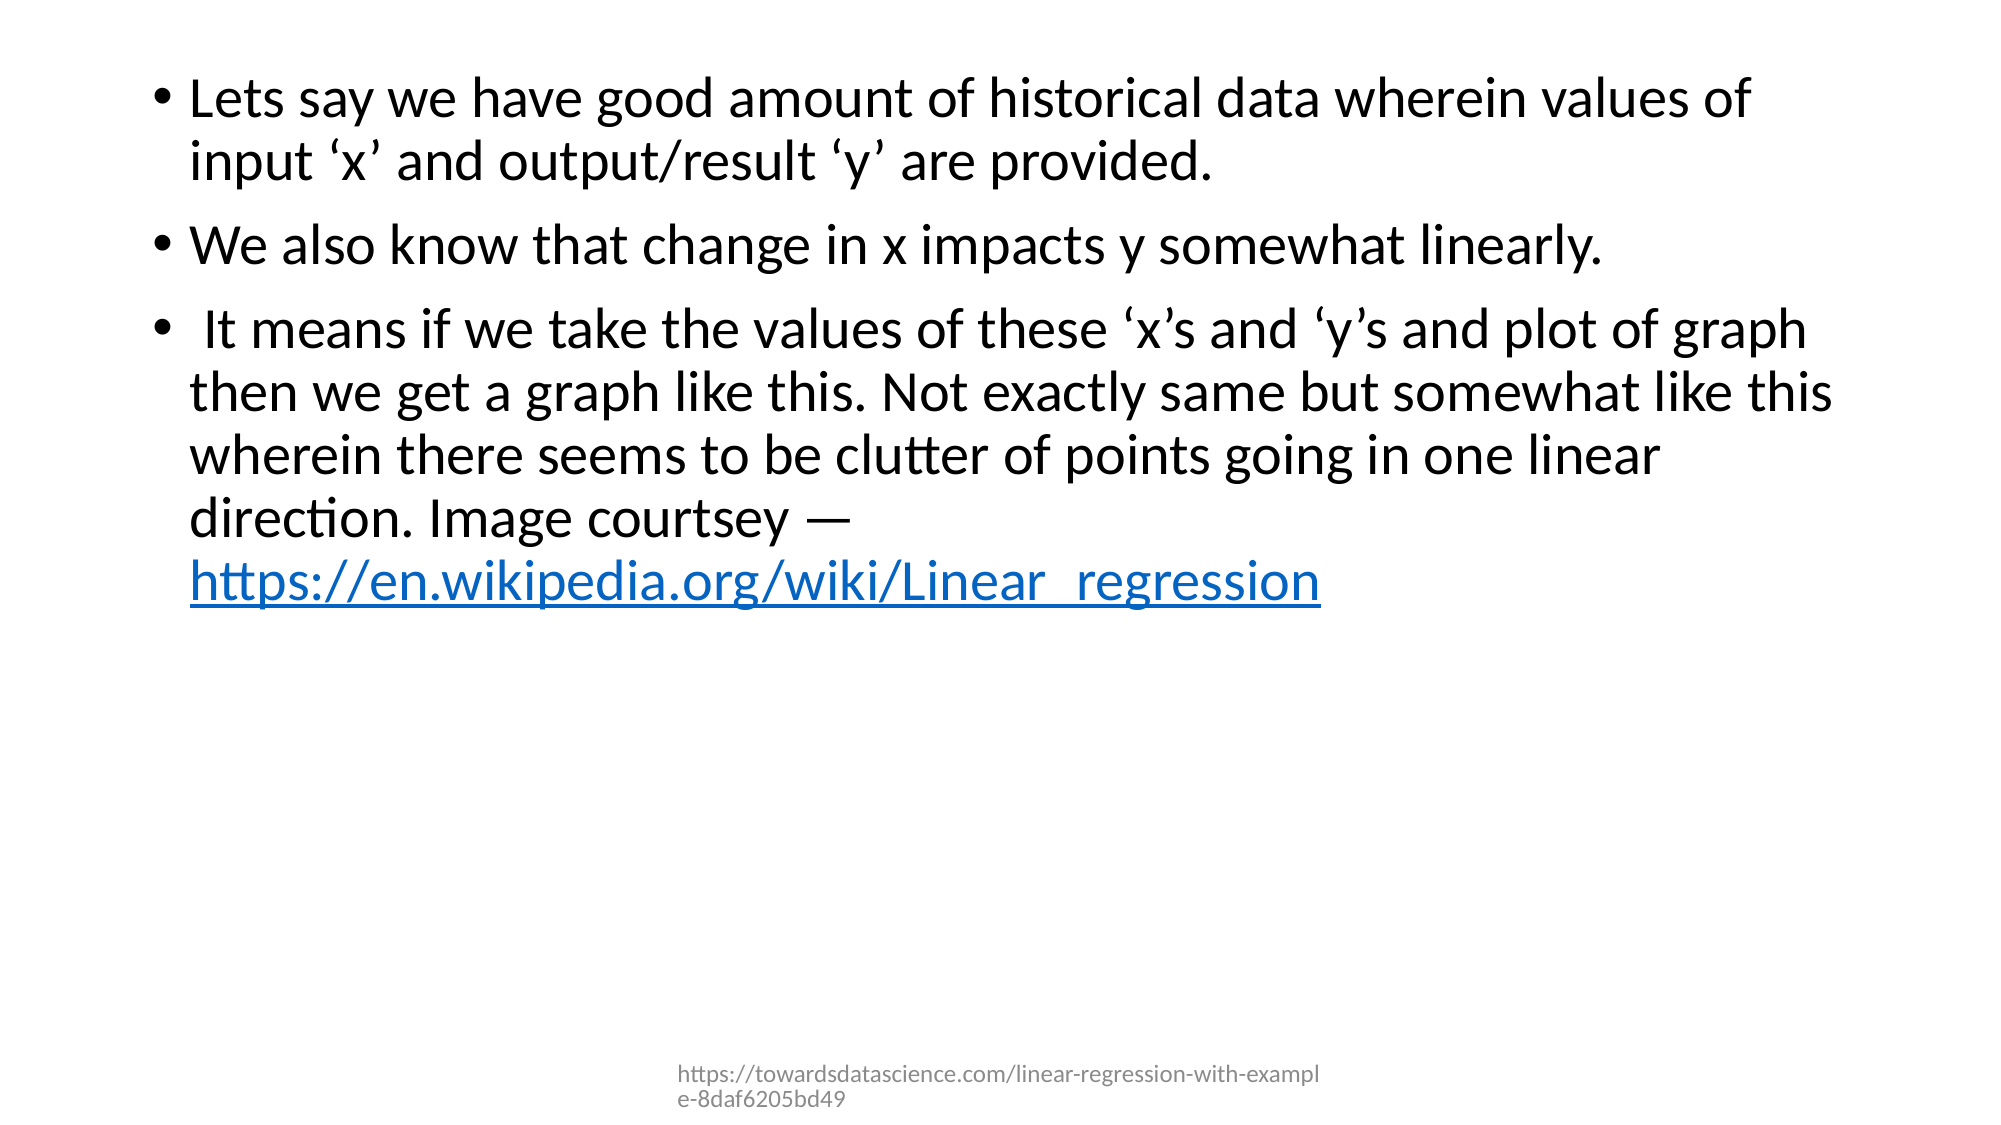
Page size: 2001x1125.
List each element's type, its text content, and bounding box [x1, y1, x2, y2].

list Lets say we have good amount of historical data wherein values of input ‘x’ and output/result ‘y’ are provided. We also know that change in x impacts y somewhat linearly. It means if we take the values of these ‘x’s and ‘y’s and plot of graph then we get a graph like this. Not exactly same but somewhat like this wherein there seems to be clutter of points going in one linear direction. Image courtsey — https://en.wikipedia.org/wiki/Linear_regression [137, 59, 1863, 774]
footer https://towardsdatascience.com/linear-regression-with-example-8daf6205bd49 [662, 1042, 1338, 1103]
